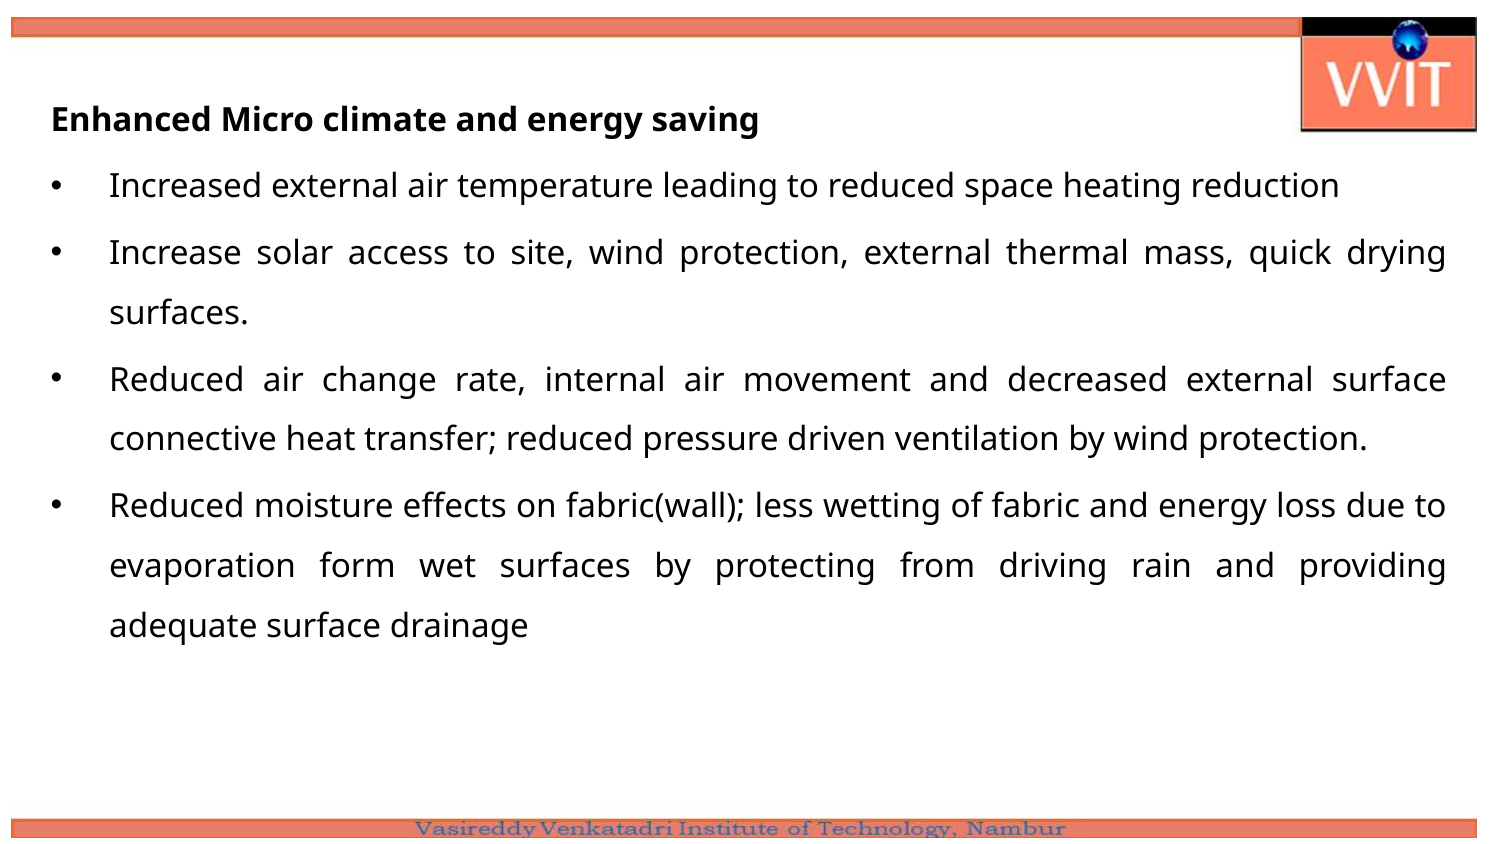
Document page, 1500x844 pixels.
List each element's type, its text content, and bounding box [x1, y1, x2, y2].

list Enhanced Micro climate and energy saving Increased external air temperature leading to reduced space heating reduction Increase solar access to site, wind protection, external thermal mass, quick drying surfaces. Reduced air change rate, internal air movement and decreased external surface connective heat transfer; reduced pressure driven ventilation by wind protection. Reduced moisture effects on fabric(wall); less wetting of fabric and energy loss due to evaporation form wet surfaces by protecting from driving rain and providing adequate surface drainage [35, 70, 1465, 809]
picture [11, 17, 1477, 838]
